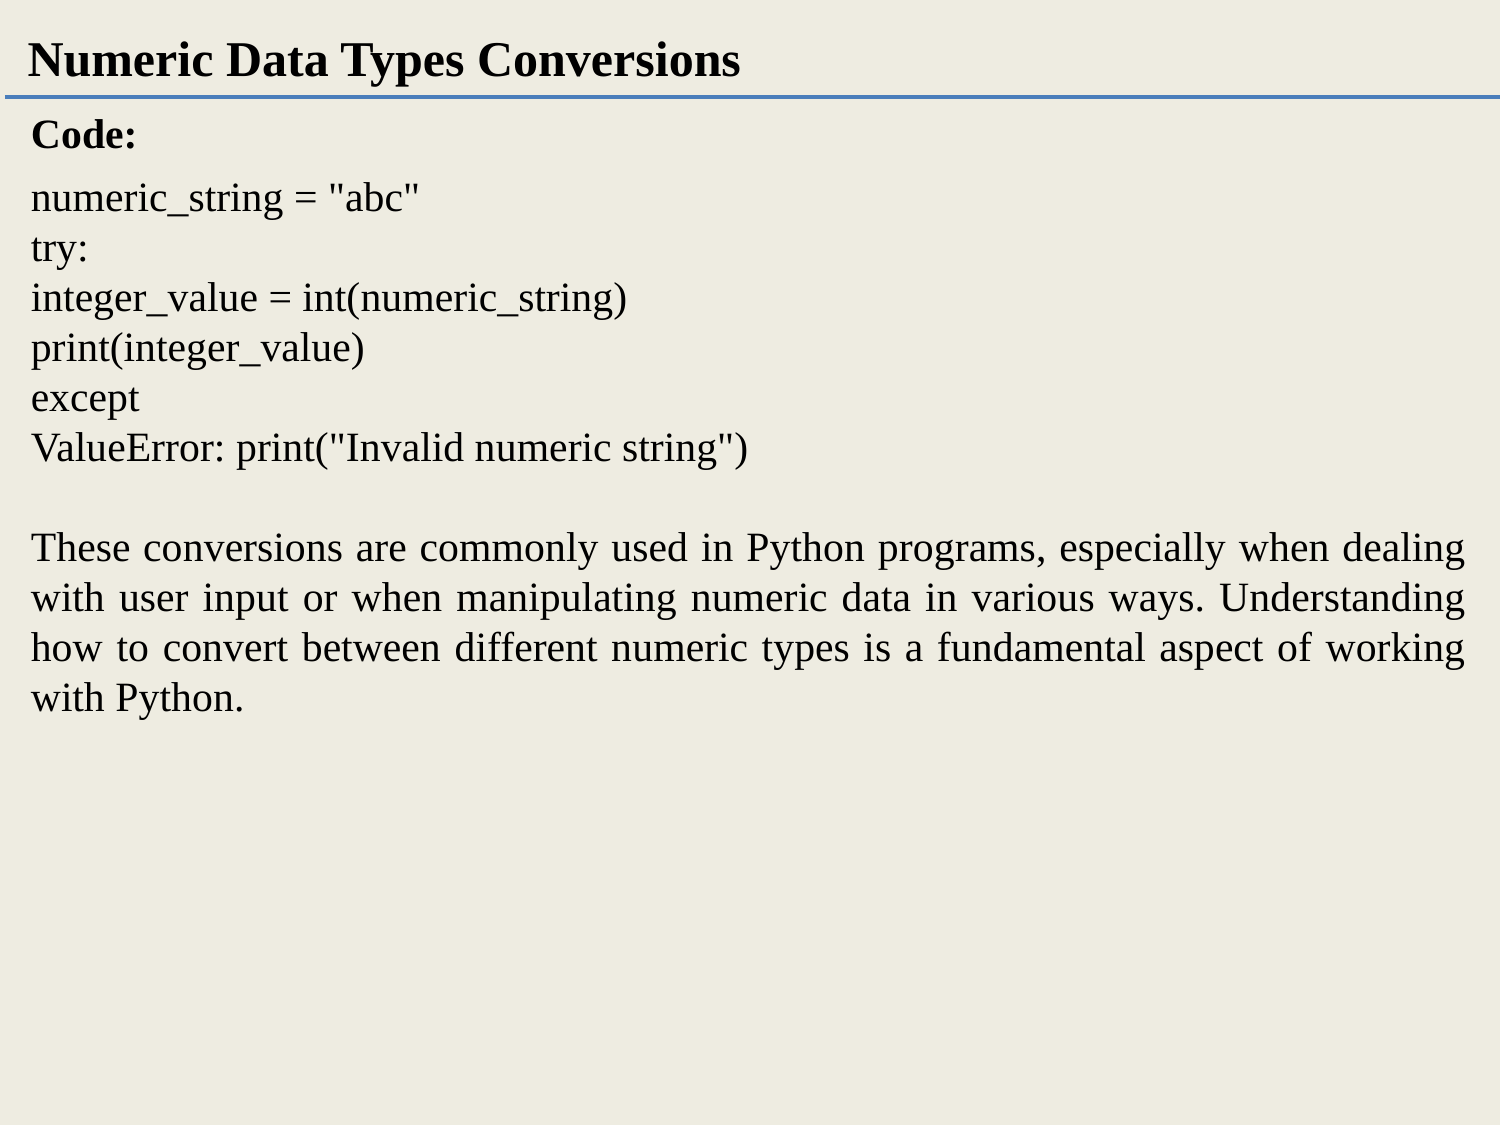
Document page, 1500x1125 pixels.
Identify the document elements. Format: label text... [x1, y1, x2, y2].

text_box Code: numeric_string = "abc" try: integer_value = int(numeric_string) print(integer_value) except ValueError: print("Invalid numeric string") These conversions are commonly used in Python programs, especially when dealing with user input or when manipulating numeric data in various ways. Understanding how to convert between different numeric types is a fundamental aspect of working with Python. [16, 106, 1482, 728]
text_box [1142, 558, 1173, 664]
text_box Numeric Data Types Conversions [12, 19, 1046, 95]
text_box [1142, 543, 1173, 558]
